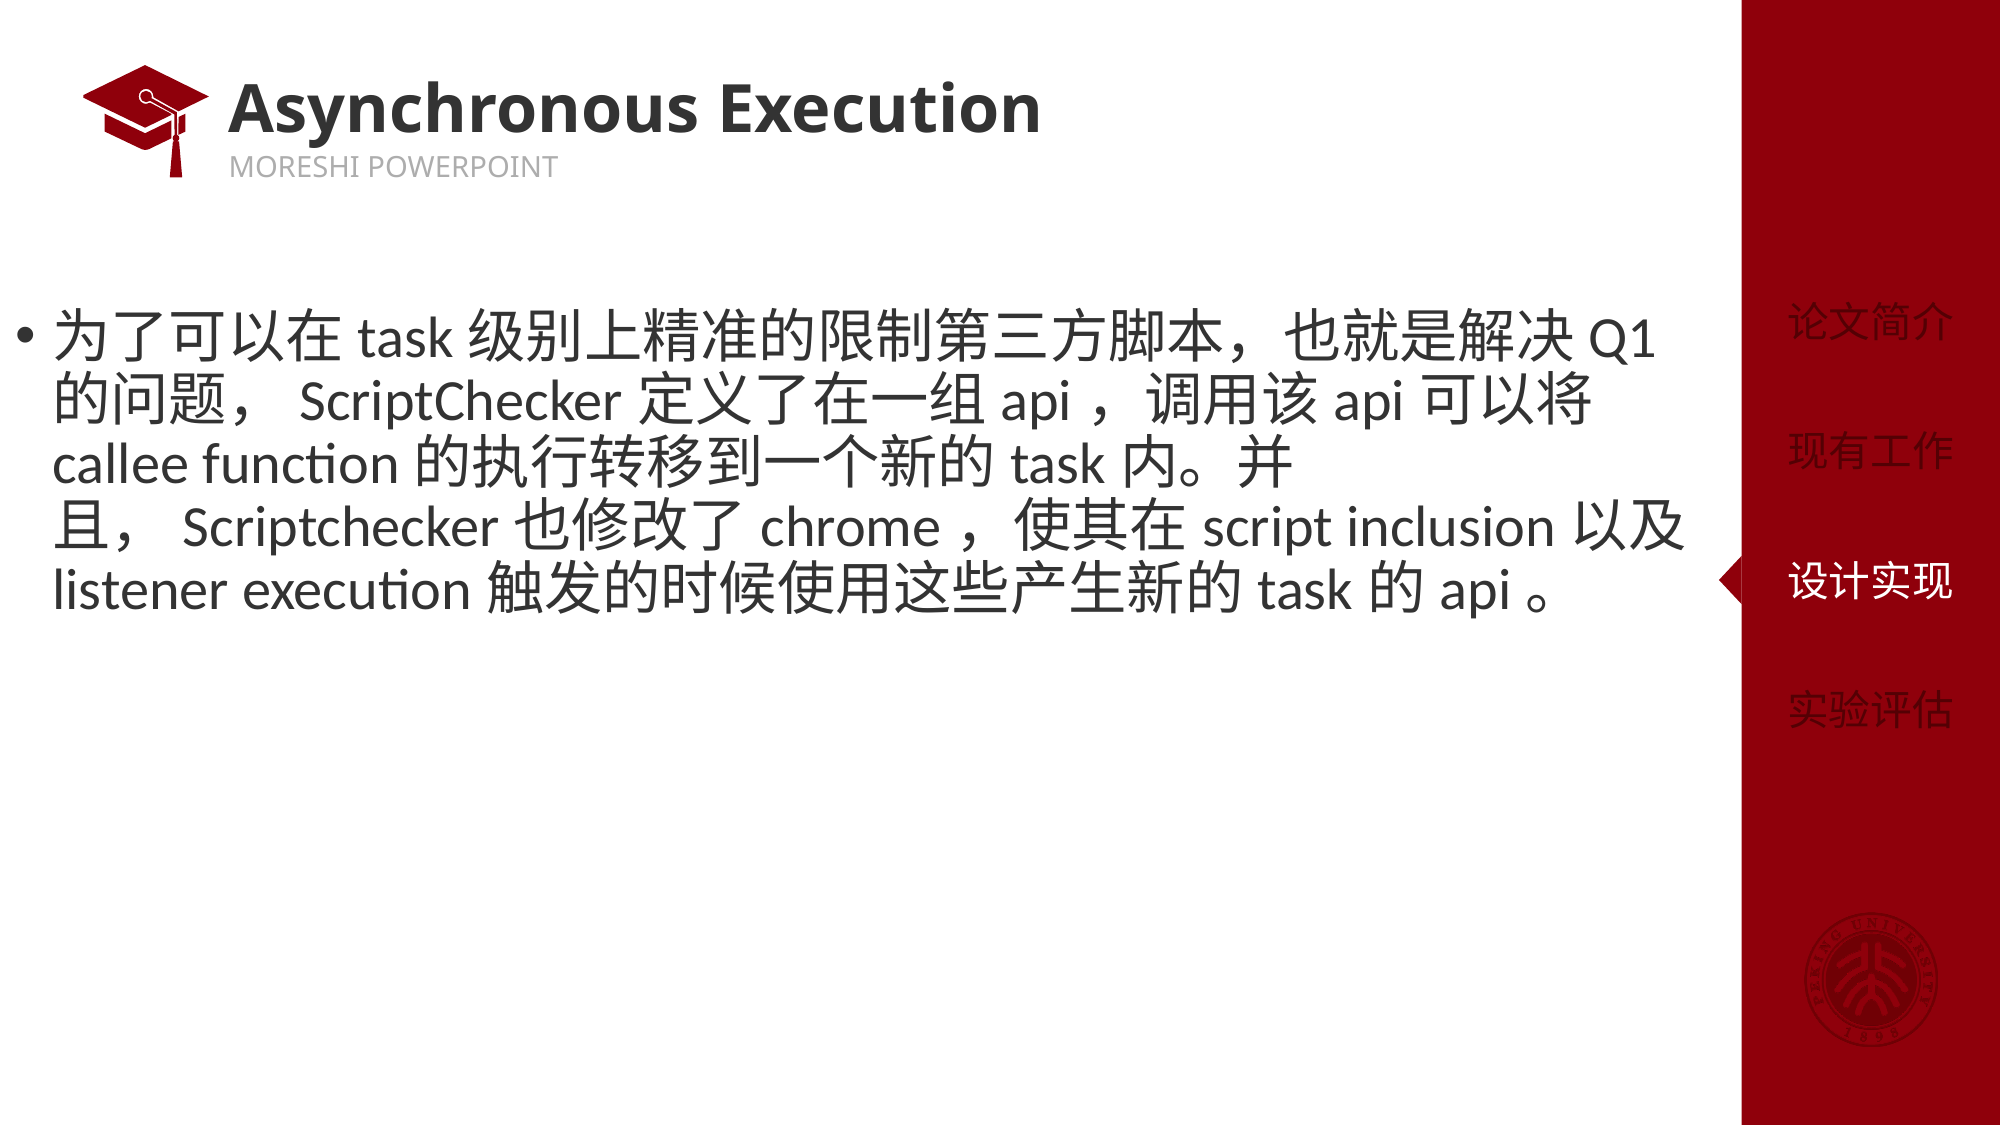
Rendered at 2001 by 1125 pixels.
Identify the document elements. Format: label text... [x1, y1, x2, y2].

title Asynchronous Execution [213, 55, 1077, 168]
list 为了可以在task级别上精准的限制第三方脚本，也就是解决Q1的问题，ScriptChecker定义了在一组api，调用该api可以将callee function的执行转移到一个新的task内。并且，Scriptchecker也修改了chrome，使其在script inclusion以及listener execution触发的时候使用这些产生新的task的api。 [0, 299, 1726, 1014]
picture [1804, 912, 1938, 1047]
